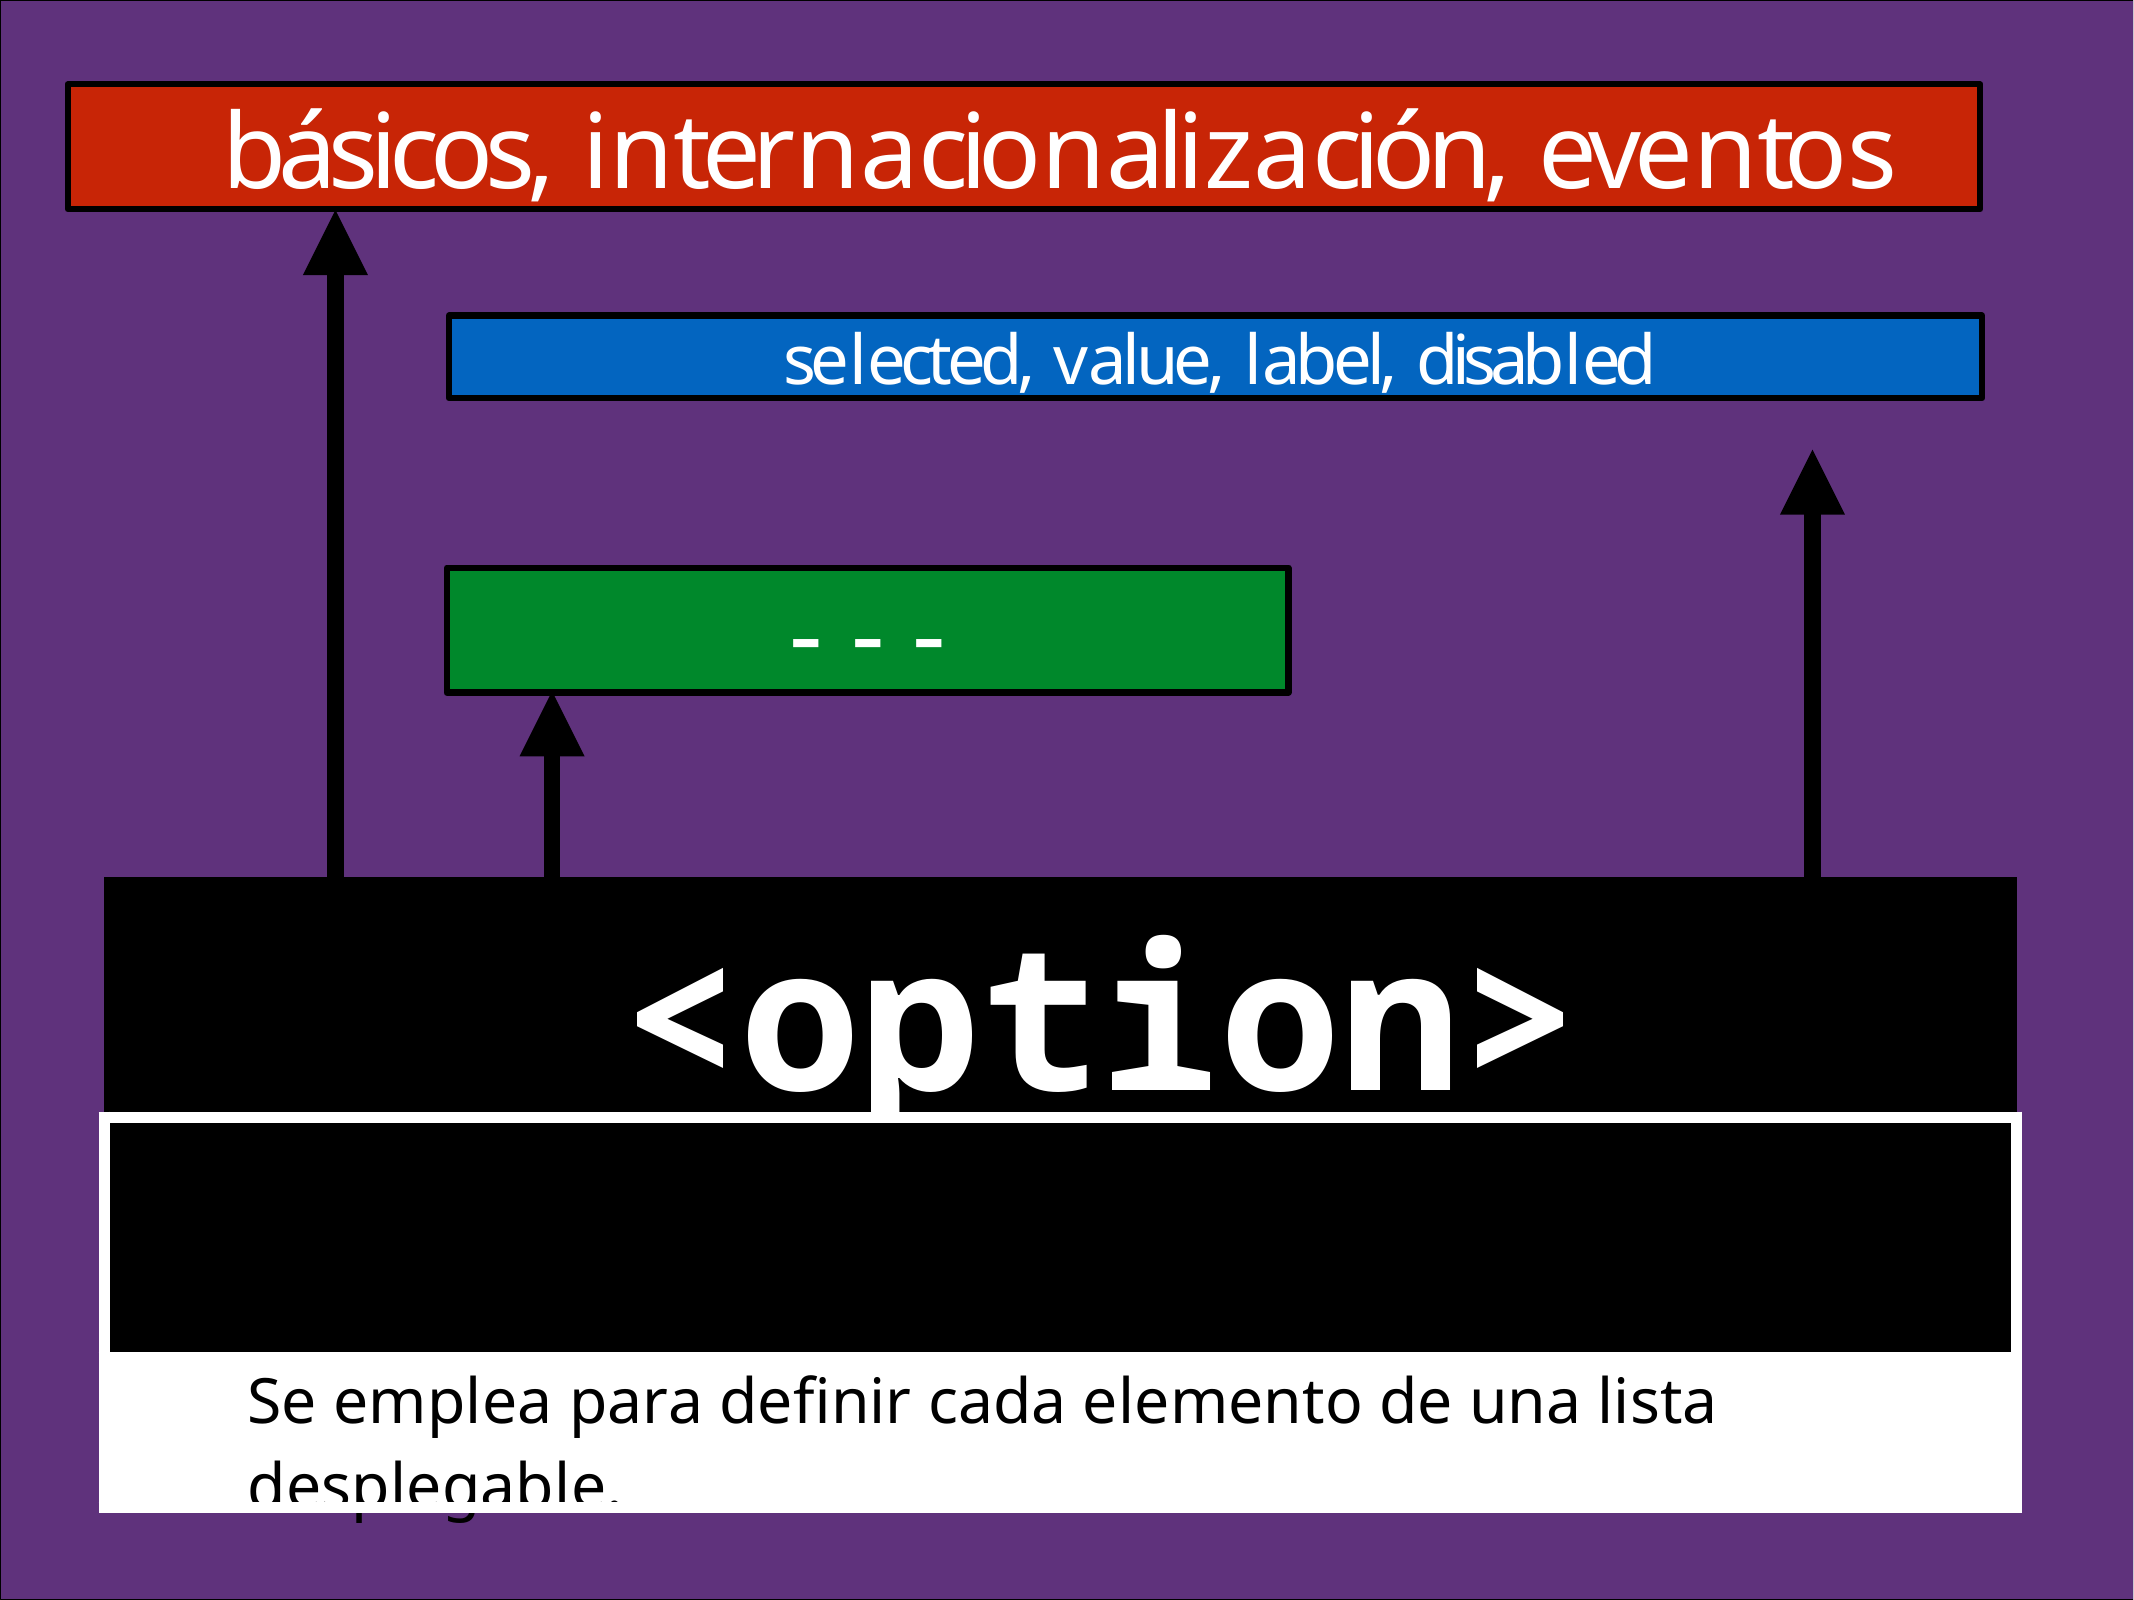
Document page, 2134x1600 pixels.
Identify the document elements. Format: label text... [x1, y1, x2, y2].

table_header <option> [104, 877, 2017, 1112]
text_box [0, 0, 2134, 1600]
table_cell Se emplea para definir cada elemento de una lista desplegable. [110, 1363, 2011, 1502]
table_cell [110, 1123, 2011, 1352]
